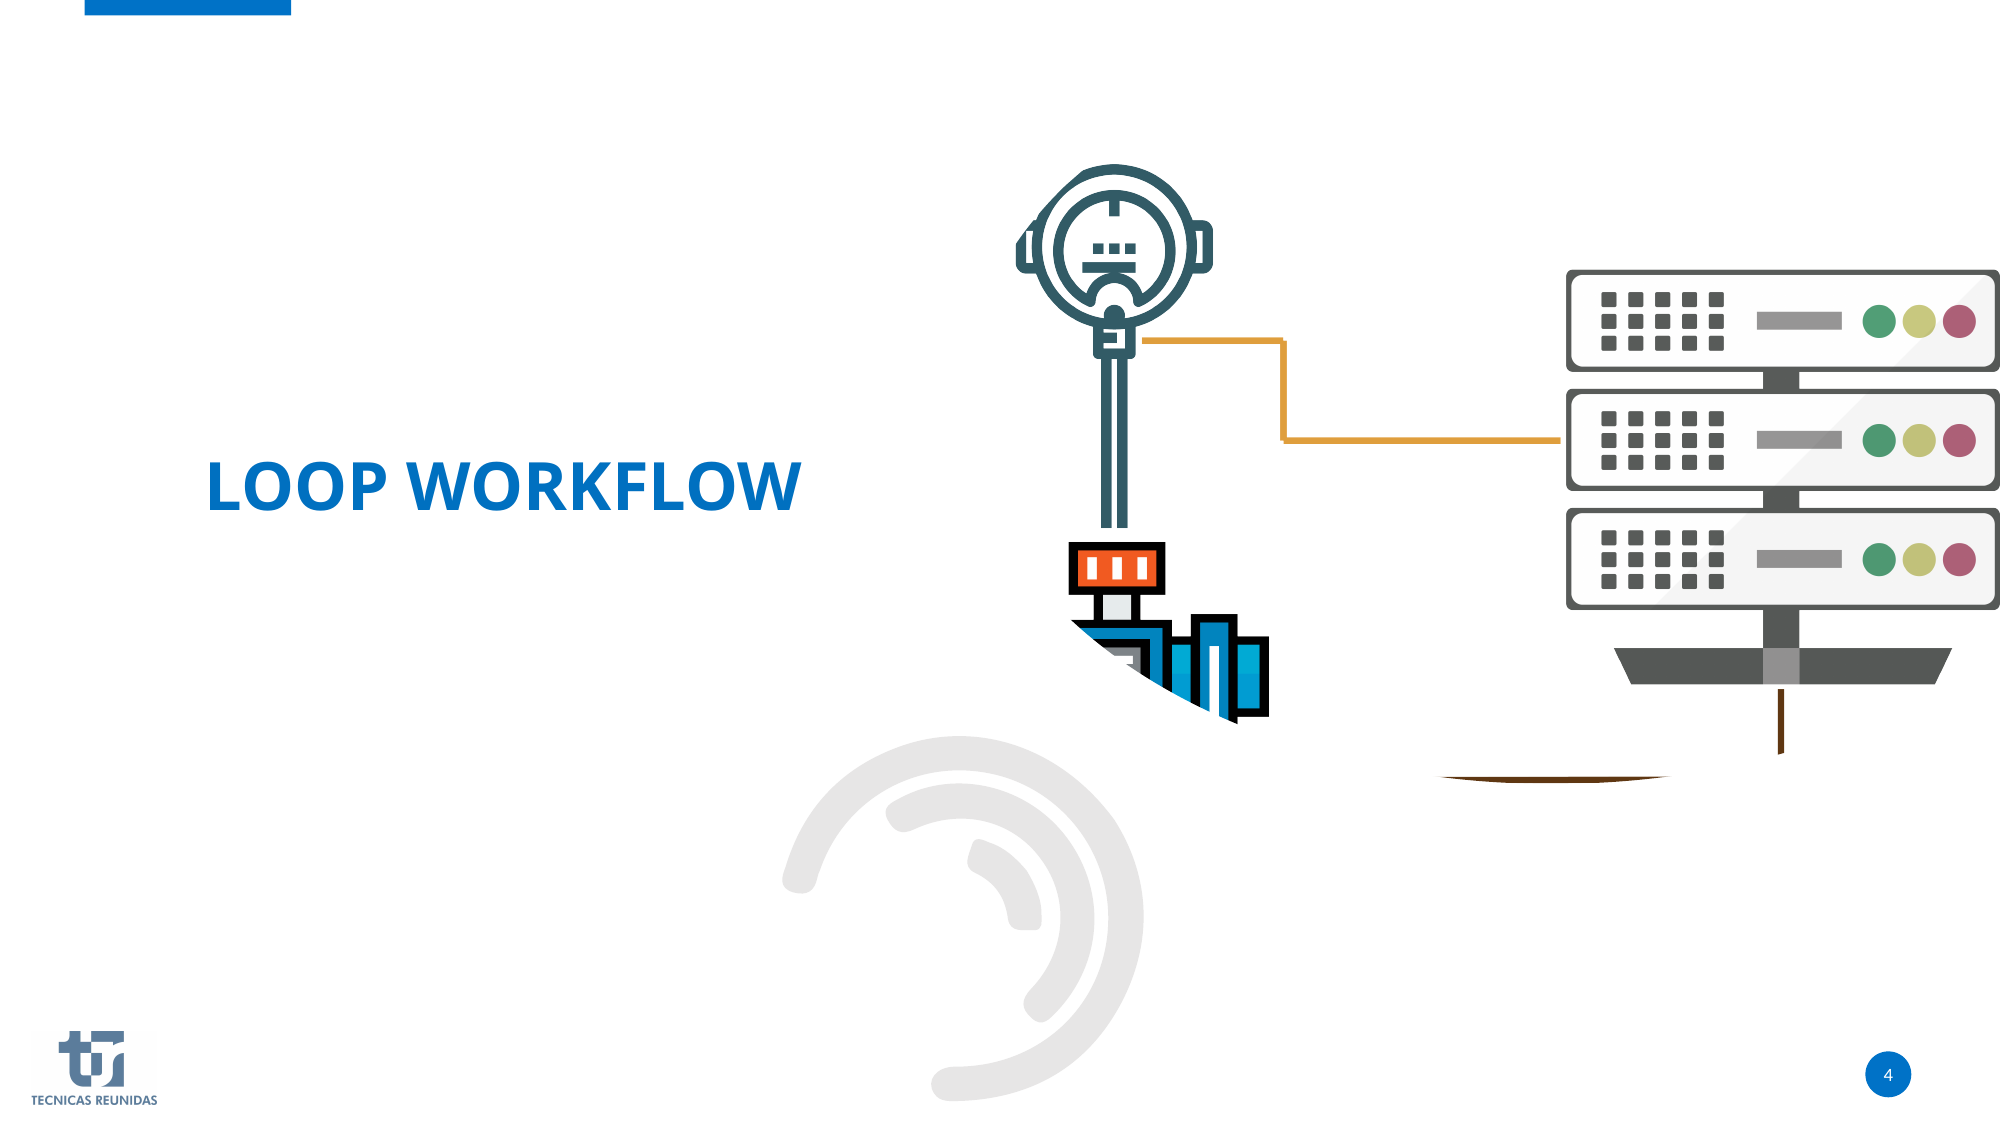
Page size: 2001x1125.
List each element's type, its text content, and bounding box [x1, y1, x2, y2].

slide_number 4 [1864, 1059, 1913, 1090]
picture [965, 164, 2000, 784]
title Loop Workflow [98, 380, 909, 598]
picture [31, 1031, 157, 1105]
